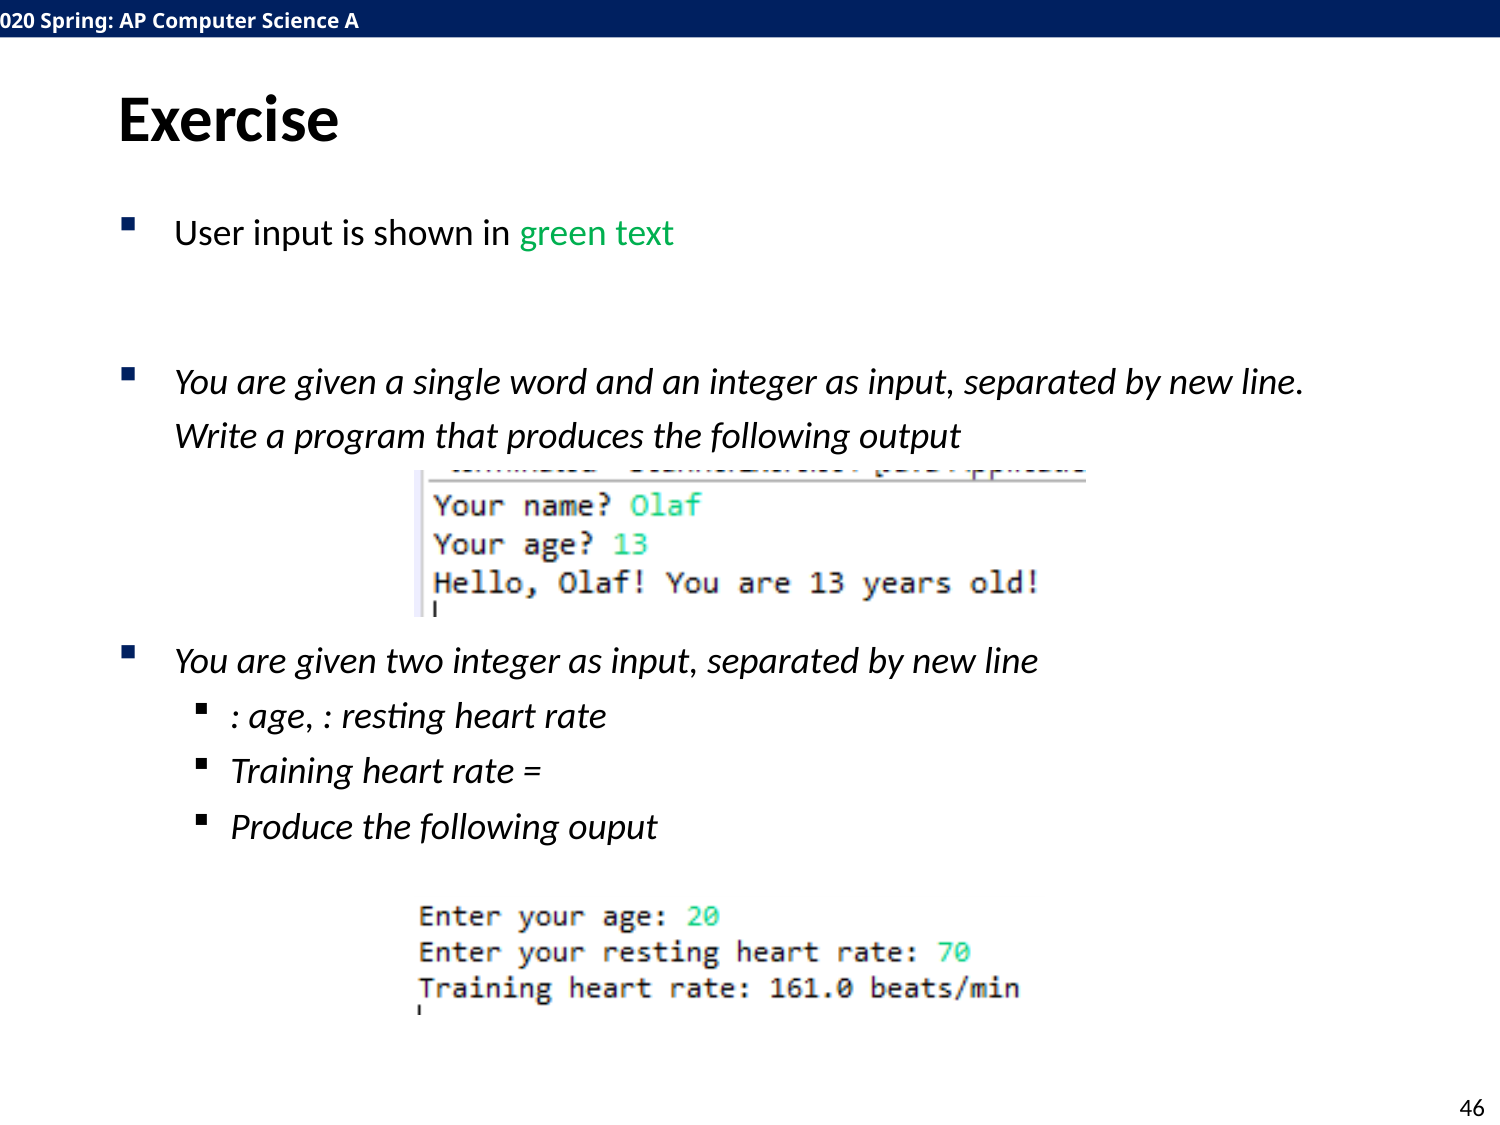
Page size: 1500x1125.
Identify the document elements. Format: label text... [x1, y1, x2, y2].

title Exercise [103, 59, 1397, 170]
picture [414, 895, 1045, 1016]
picture [414, 470, 1086, 617]
slide_number 46 [1405, 1087, 1500, 1125]
